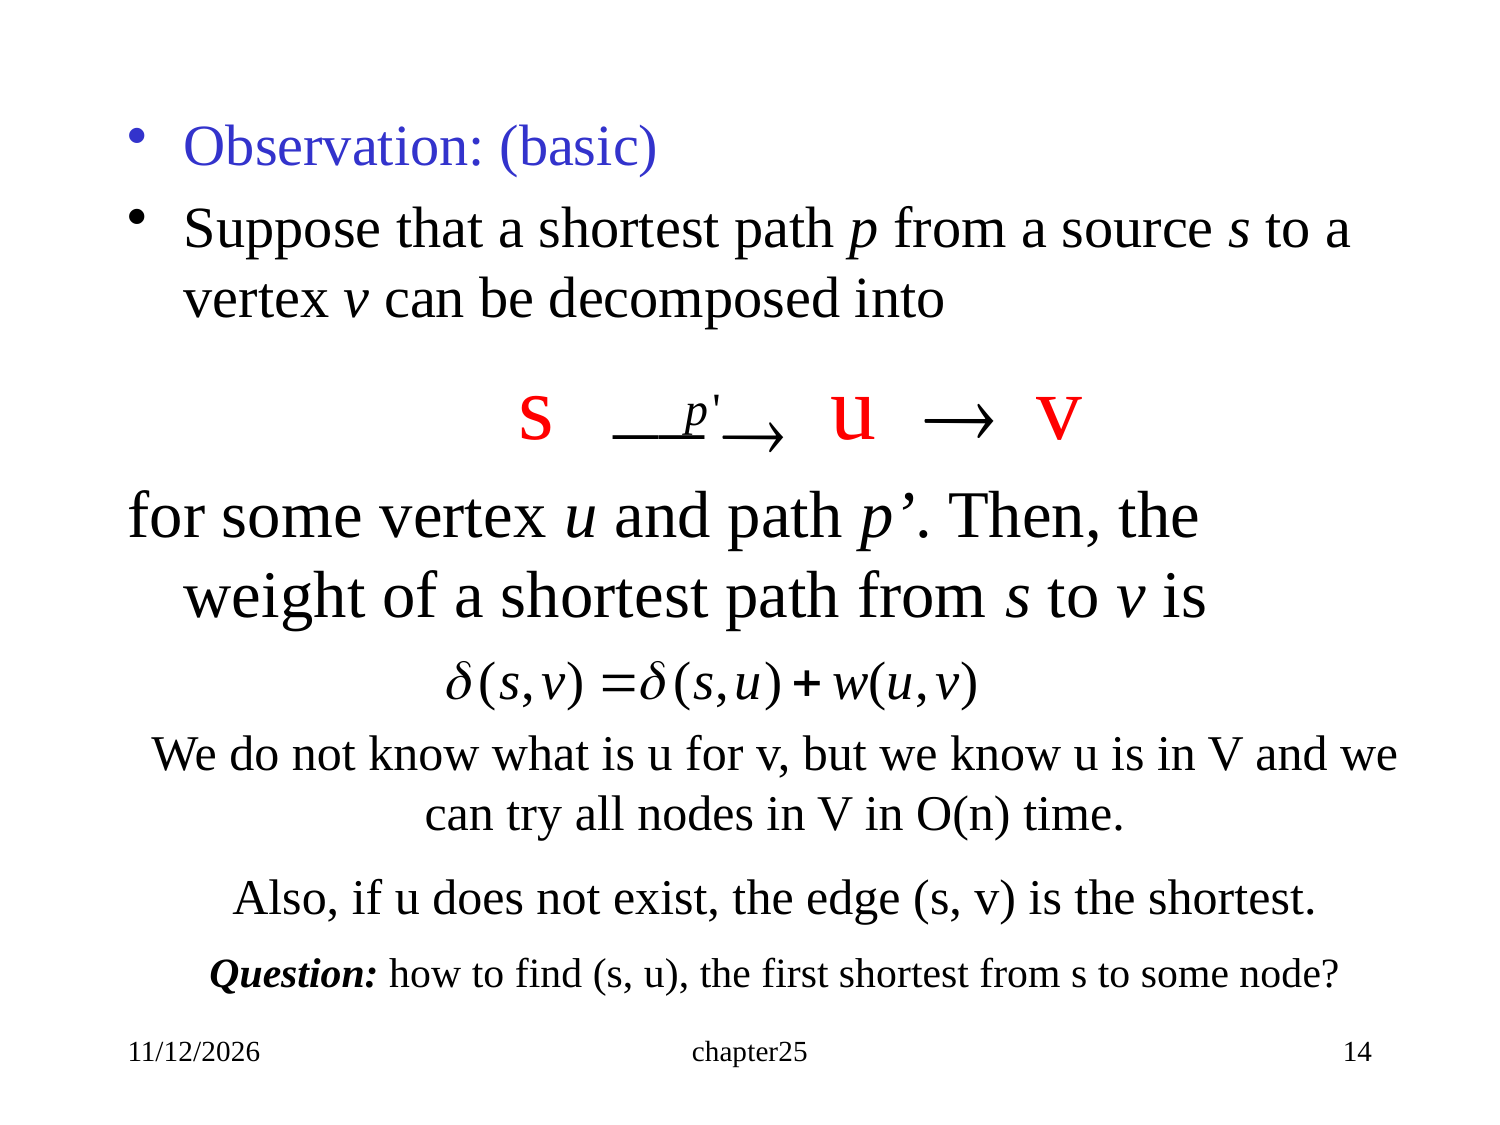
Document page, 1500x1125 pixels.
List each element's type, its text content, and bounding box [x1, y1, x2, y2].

slide_number 14 [1074, 1025, 1388, 1100]
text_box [912, 387, 1026, 471]
list Observation: (basic) Suppose that a shortest path p from a source s to a vertex v can be decomposed into s u v for some vertex u and path p’. Then, the weight of a shortest path from s to v is [112, 99, 1388, 712]
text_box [587, 374, 813, 481]
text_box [437, 649, 988, 723]
text_box We do not know what is u for v, but we know u is in V and we can try all nodes in V in O(n) time. Also, if u does not exist, the edge (s, v) is the shortest. Question: how to find (s, u), the first shortest from s to some node? [99, 712, 1450, 1004]
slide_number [112, 1025, 425, 1100]
footer chapter25 [512, 1025, 988, 1100]
